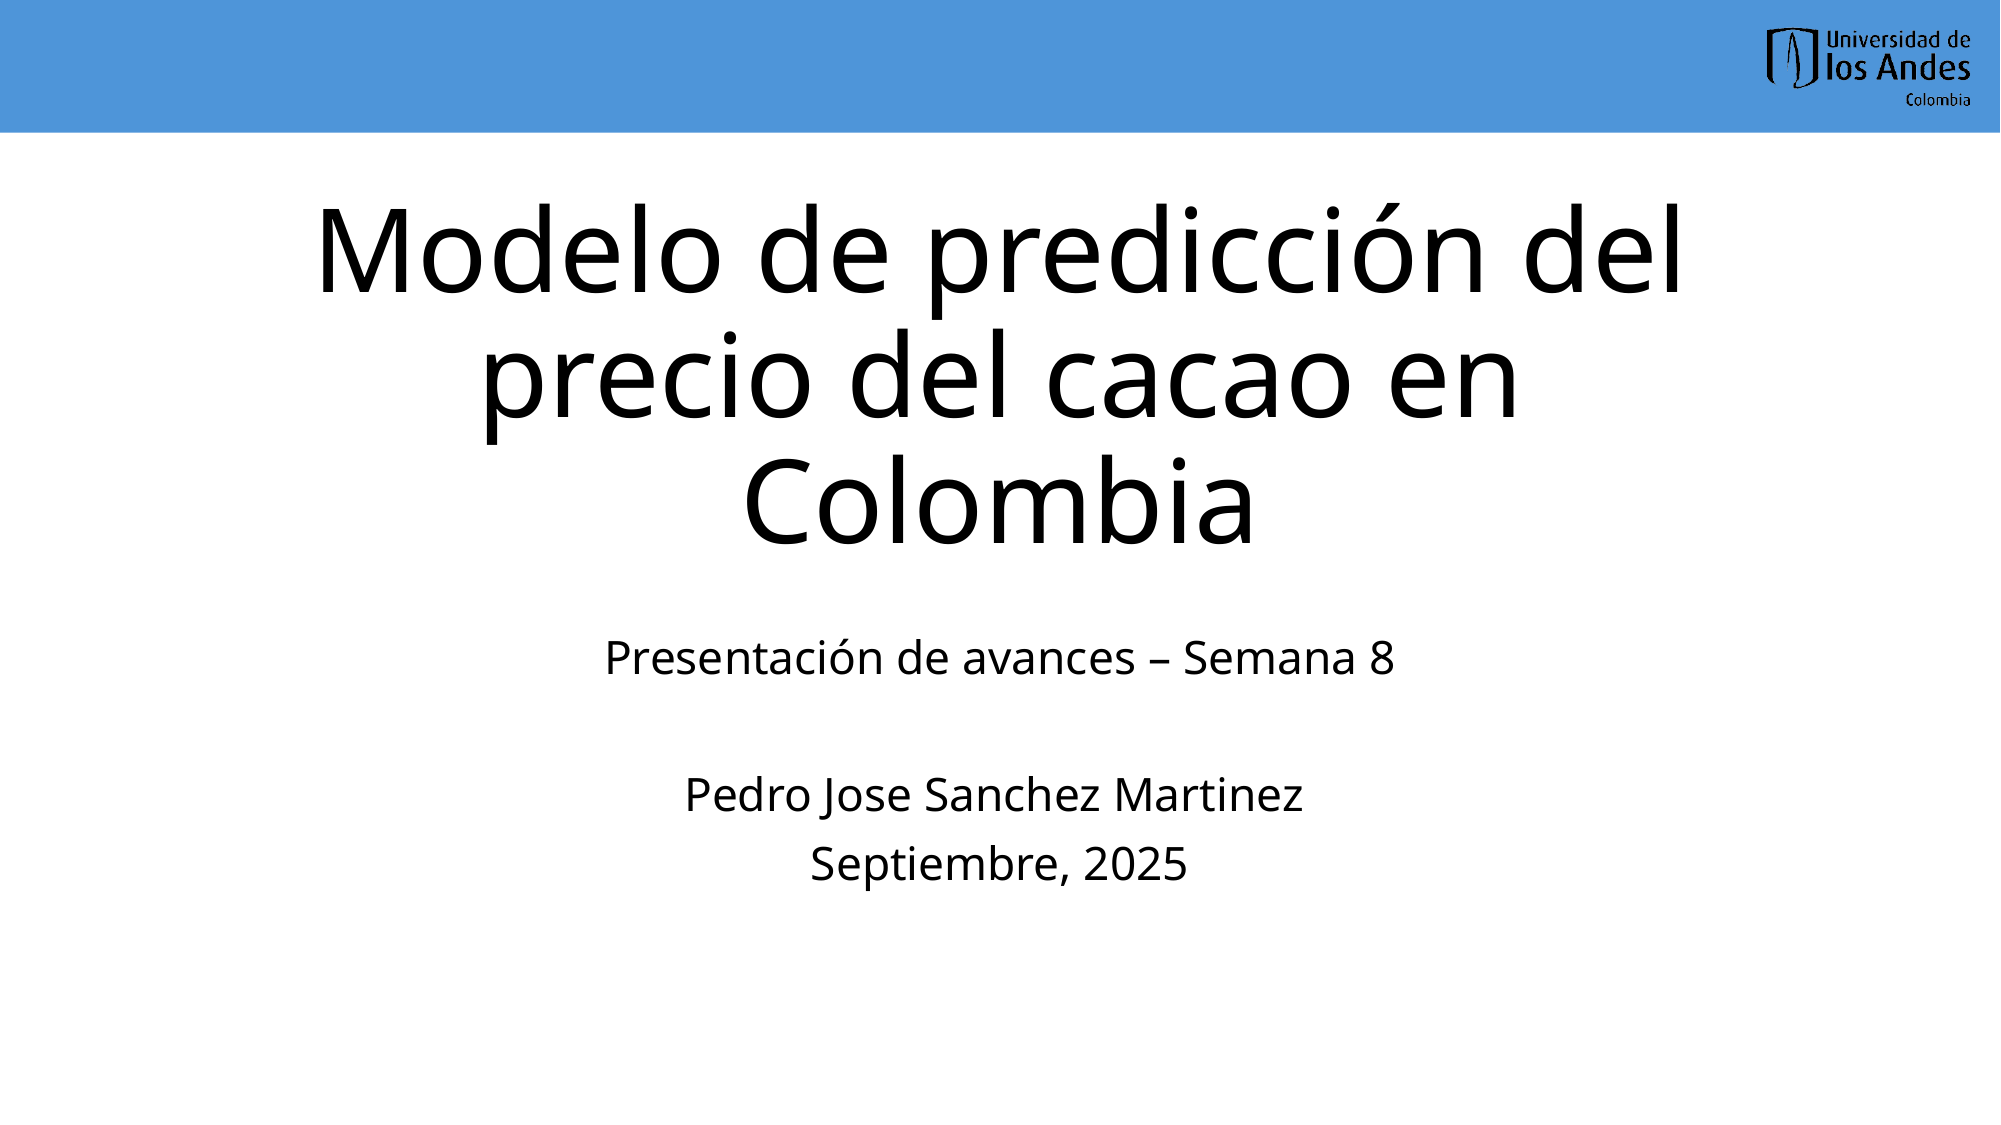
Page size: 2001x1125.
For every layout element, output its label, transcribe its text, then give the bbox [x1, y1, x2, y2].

picture [1749, 9, 1988, 123]
text_box [0, 0, 2000, 134]
title Modelo de predicción del precio del cacao en Colombia [249, 184, 1750, 576]
subtitle Presentación de avances – Semana 8 Pedro Jose Sanchez Martinez Septiembre, 2025 [249, 627, 1750, 899]
